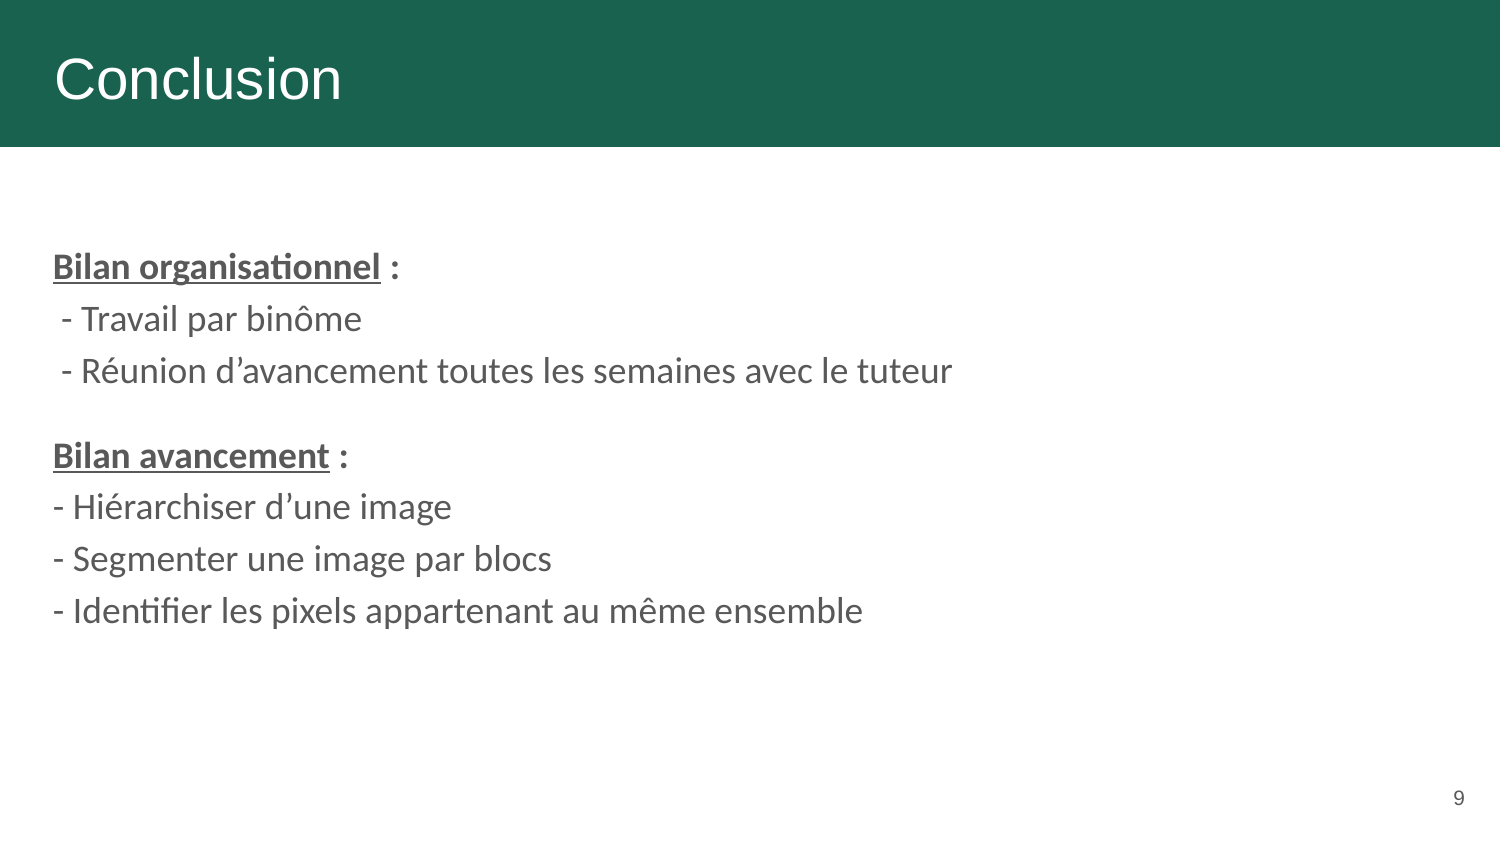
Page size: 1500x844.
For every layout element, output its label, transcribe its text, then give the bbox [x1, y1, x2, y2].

list Bilan organisationnel : - Travail par binôme - Réunion d’avancement toutes les semaines avec le tuteur Bilan avancement : - Hiérarchiser d’une image - Segmenter une image par blocs - Identifier les pixels appartenant au même ensemble [37, 220, 1436, 781]
slide_number ‹#› [1389, 764, 1480, 830]
title Conclusion [39, 26, 1438, 121]
